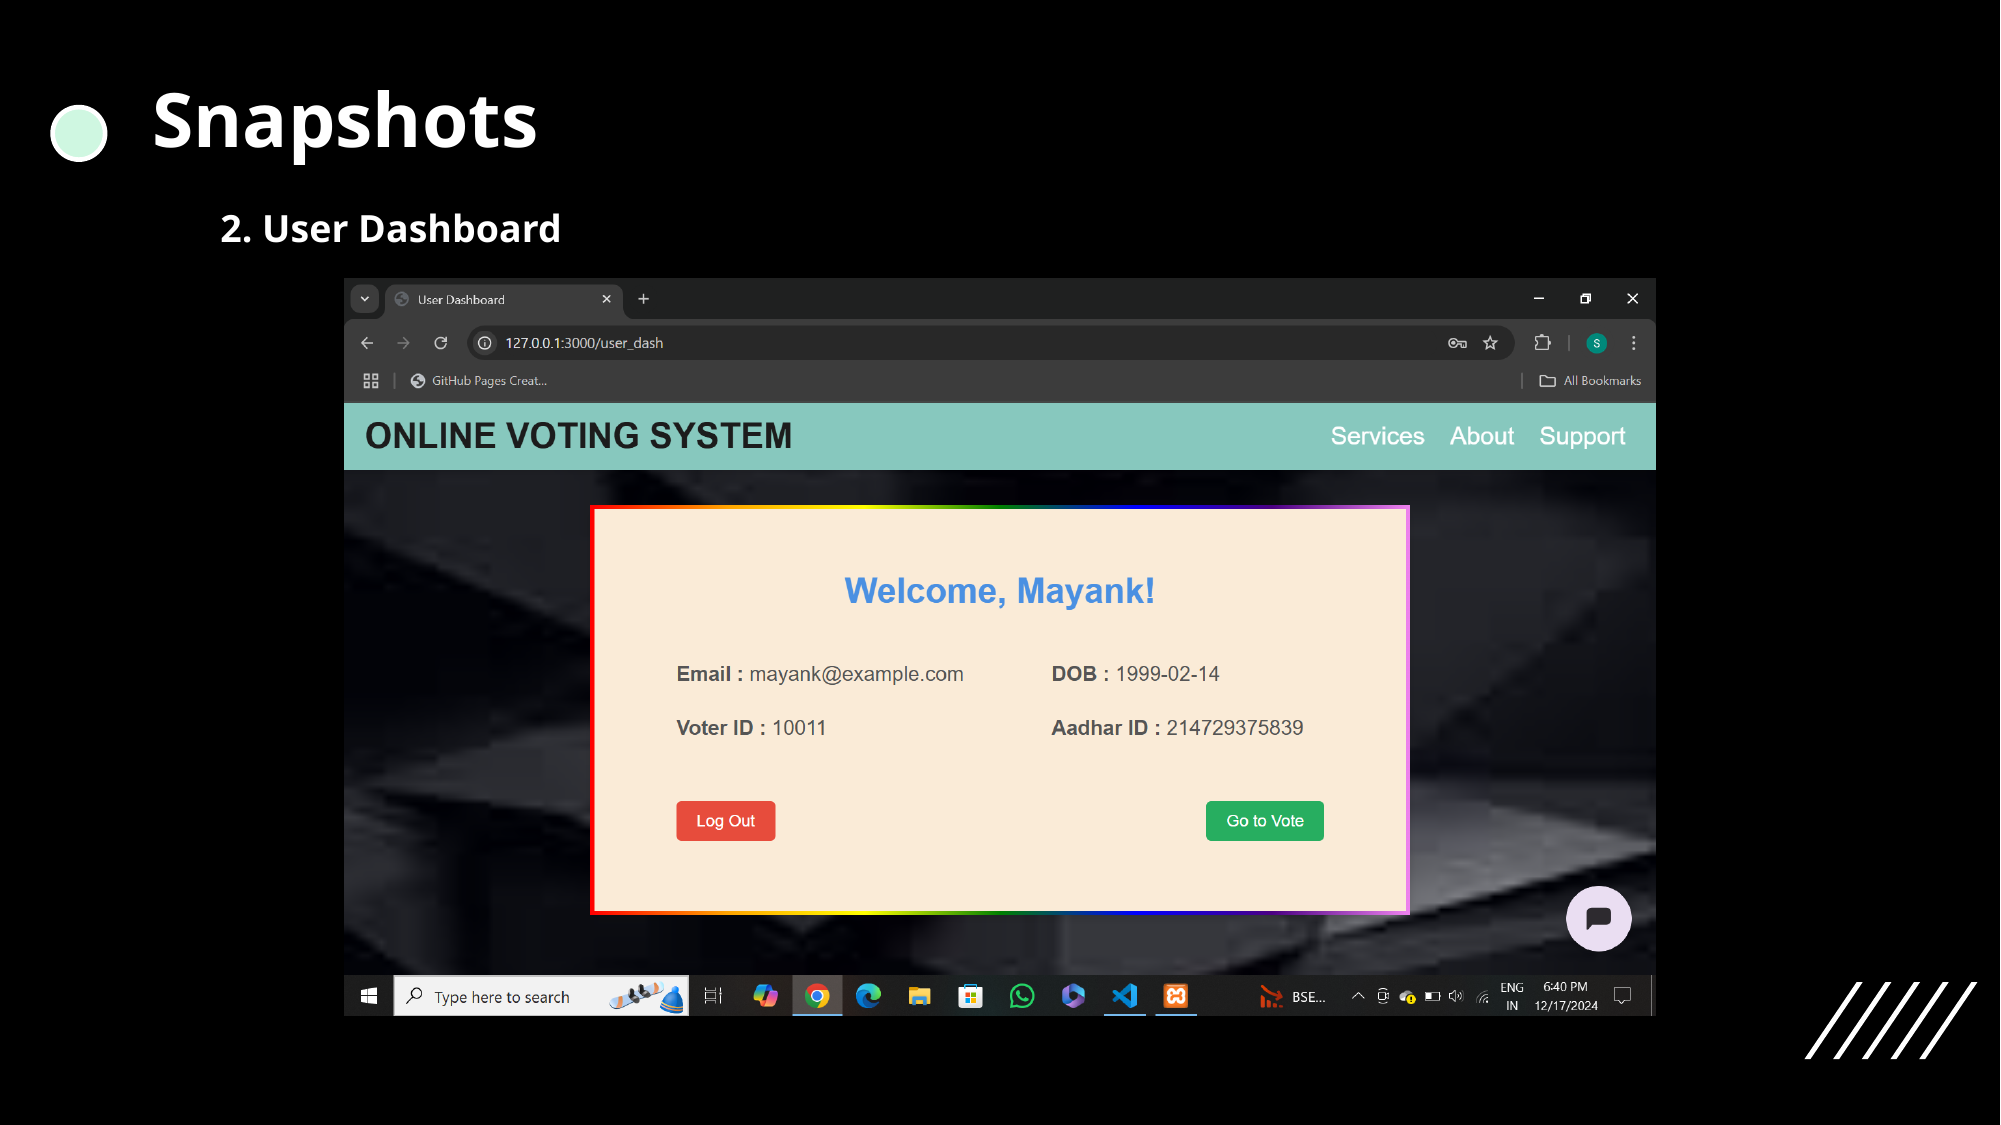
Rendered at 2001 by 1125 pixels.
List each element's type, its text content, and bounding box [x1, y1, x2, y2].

title Snapshots [137, 14, 1863, 232]
text_box 2. User Dashboard [205, 197, 583, 258]
picture [344, 278, 1656, 1016]
